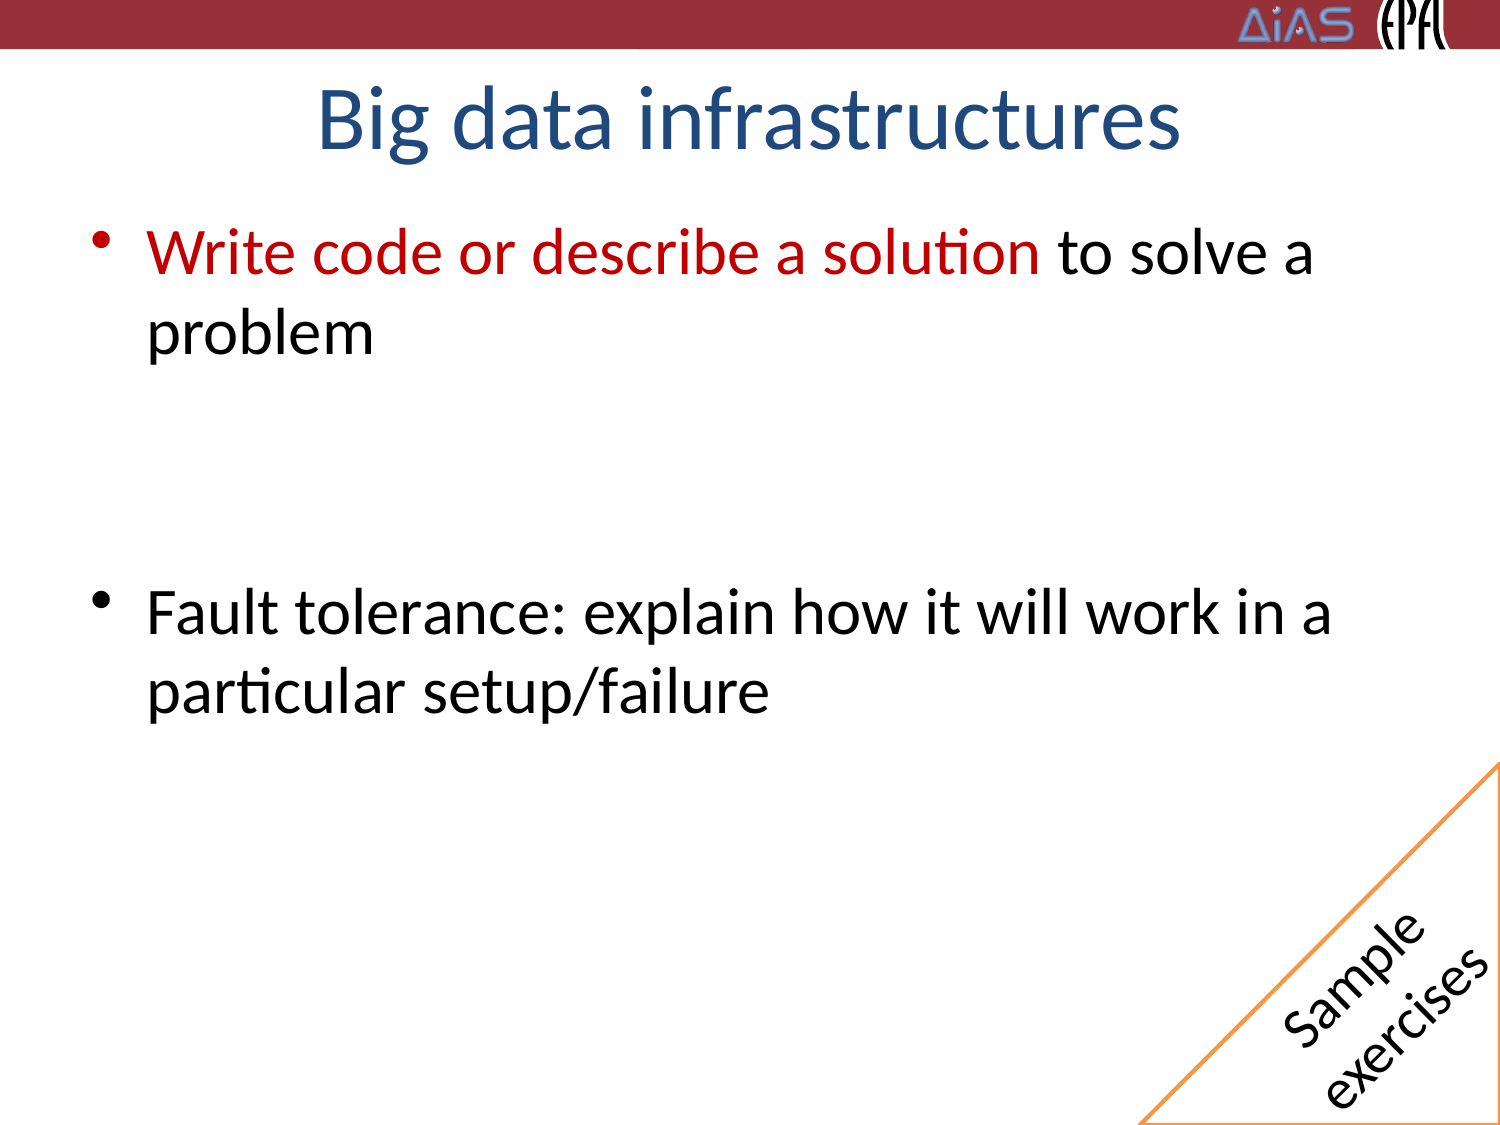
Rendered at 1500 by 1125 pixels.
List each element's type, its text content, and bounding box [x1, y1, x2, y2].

list Write code or describe a solution to solve a problem Fault tolerance: explain how it will work in a particular setup/failure [74, 199, 1426, 1006]
title Big data infrastructures [74, 44, 1426, 176]
picture [1234, 3, 1357, 44]
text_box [1139, 763, 1500, 1125]
